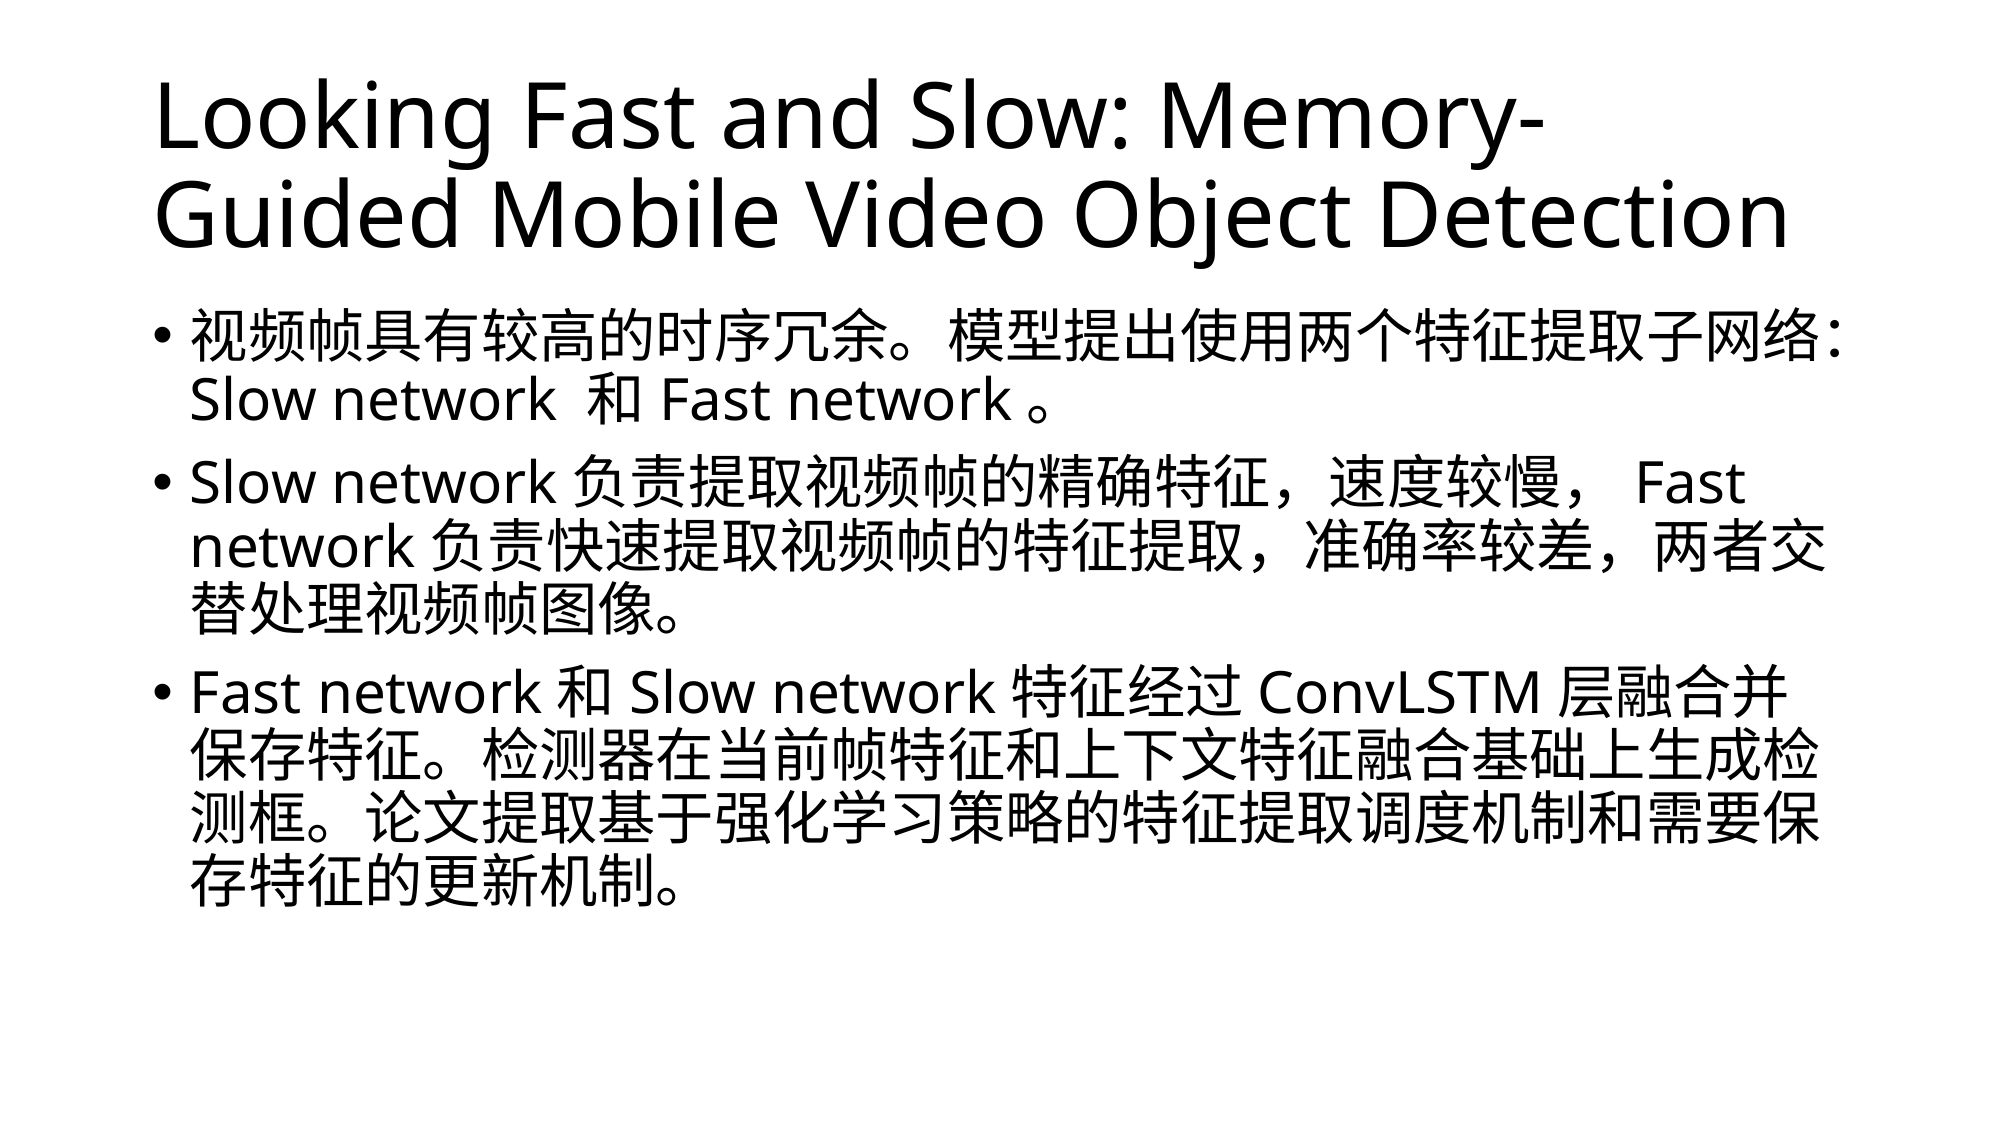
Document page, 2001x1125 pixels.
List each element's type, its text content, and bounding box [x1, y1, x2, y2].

title Looking Fast and Slow: Memory-Guided Mobile Video Object Detection [137, 59, 1863, 278]
list 视频帧具有较高的时序冗余。模型提出使用两个特征提取子网络：Slow network 和Fast network。 Slow network负责提取视频帧的精确特征，速度较慢，Fast network负责快速提取视频帧的特征提取，准确率较差，两者交替处理视频帧图像。 Fast network和Slow network特征经过ConvLSTM层融合并保存特征。检测器在当前帧特征和上下文特征融合基础上生成检测框。论文提取基于强化学习策略的特征提取调度机制和需要保存特征的更新机制。 [137, 299, 1863, 1014]
